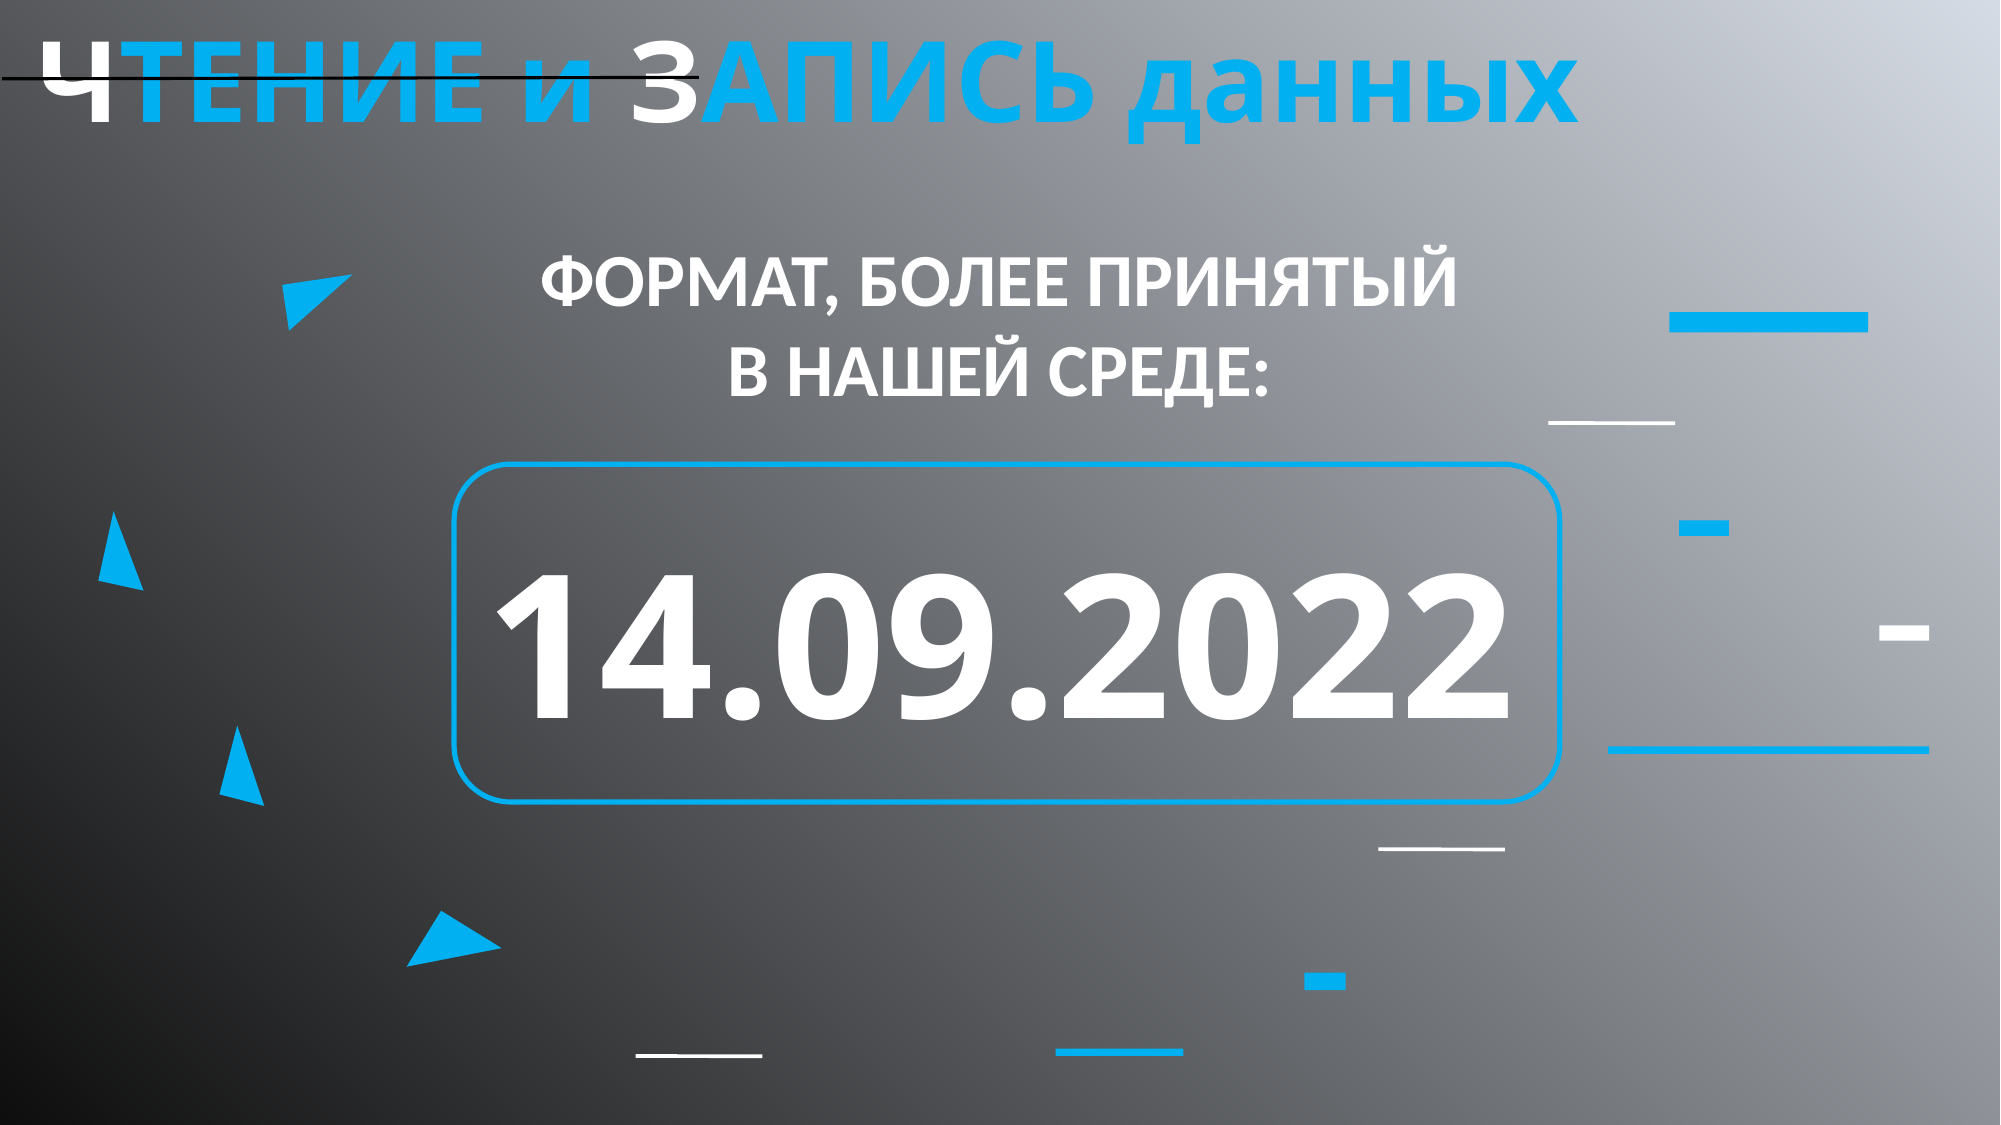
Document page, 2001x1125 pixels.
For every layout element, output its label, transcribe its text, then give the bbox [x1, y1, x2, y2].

text_box [280, 272, 356, 333]
title ЧТЕНИЕ и ЗАПИСЬ данных [22, 27, 1979, 154]
text_box ФОРМАТ, БОЛЕЕ ПРИНЯТЫЙ В НАШЕЙ СРЕДЕ: [499, 223, 1502, 419]
text_box [218, 721, 266, 808]
text_box [1668, 311, 1869, 334]
text_box [453, 463, 1561, 804]
text_box [404, 909, 505, 969]
text_box [1878, 624, 1930, 642]
text_box [97, 507, 146, 593]
text_box [1055, 1047, 1184, 1057]
text_box [1607, 745, 1930, 755]
text_box [1678, 519, 1730, 537]
text_box [1303, 972, 1347, 991]
